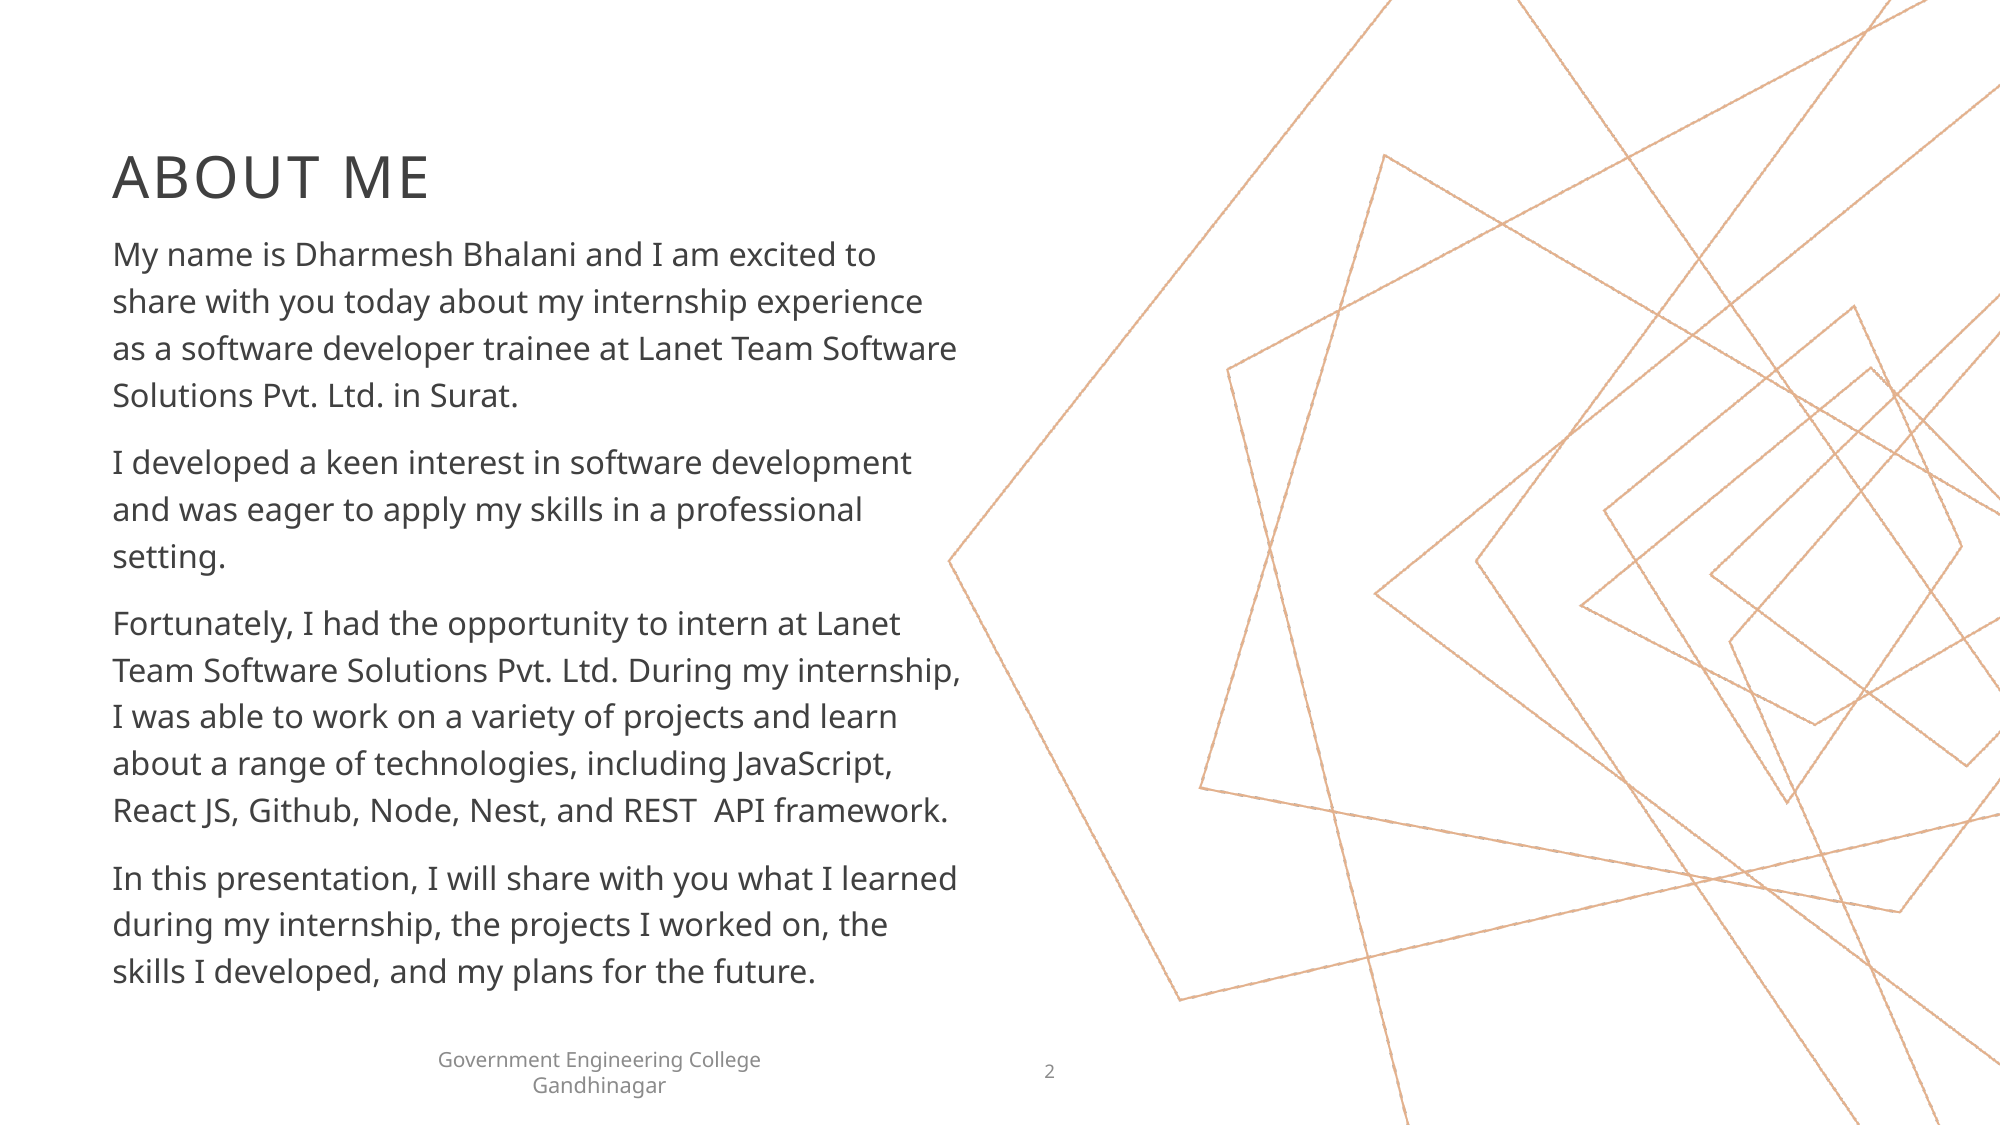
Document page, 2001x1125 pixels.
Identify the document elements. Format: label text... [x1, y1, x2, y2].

footer Government Engineering College Gandhinagar [353, 1042, 846, 1103]
picture [900, 0, 2000, 1125]
list My name is Dharmesh Bhalani and I am excited to share with you today about my internship experience as a software developer trainee at Lanet Team Software Solutions Pvt. Ltd. in Surat. I developed a keen interest in software development and was eager to apply my skills in a professional setting. Fortunately, I had the opportunity to intern at Lanet Team Software Solutions Pvt. Ltd. During my internship, I was able to work on a variety of projects and learn about a range of technologies, including JavaScript, React JS, Github, Node, Nest, and REST API framework. In this presentation, I will share with you what I learned during my internship, the projects I worked on, the skills I developed, and my plans for the future. [97, 218, 978, 1043]
title ABOUT me [97, 66, 739, 218]
slide_number 2 [908, 1042, 1071, 1103]
